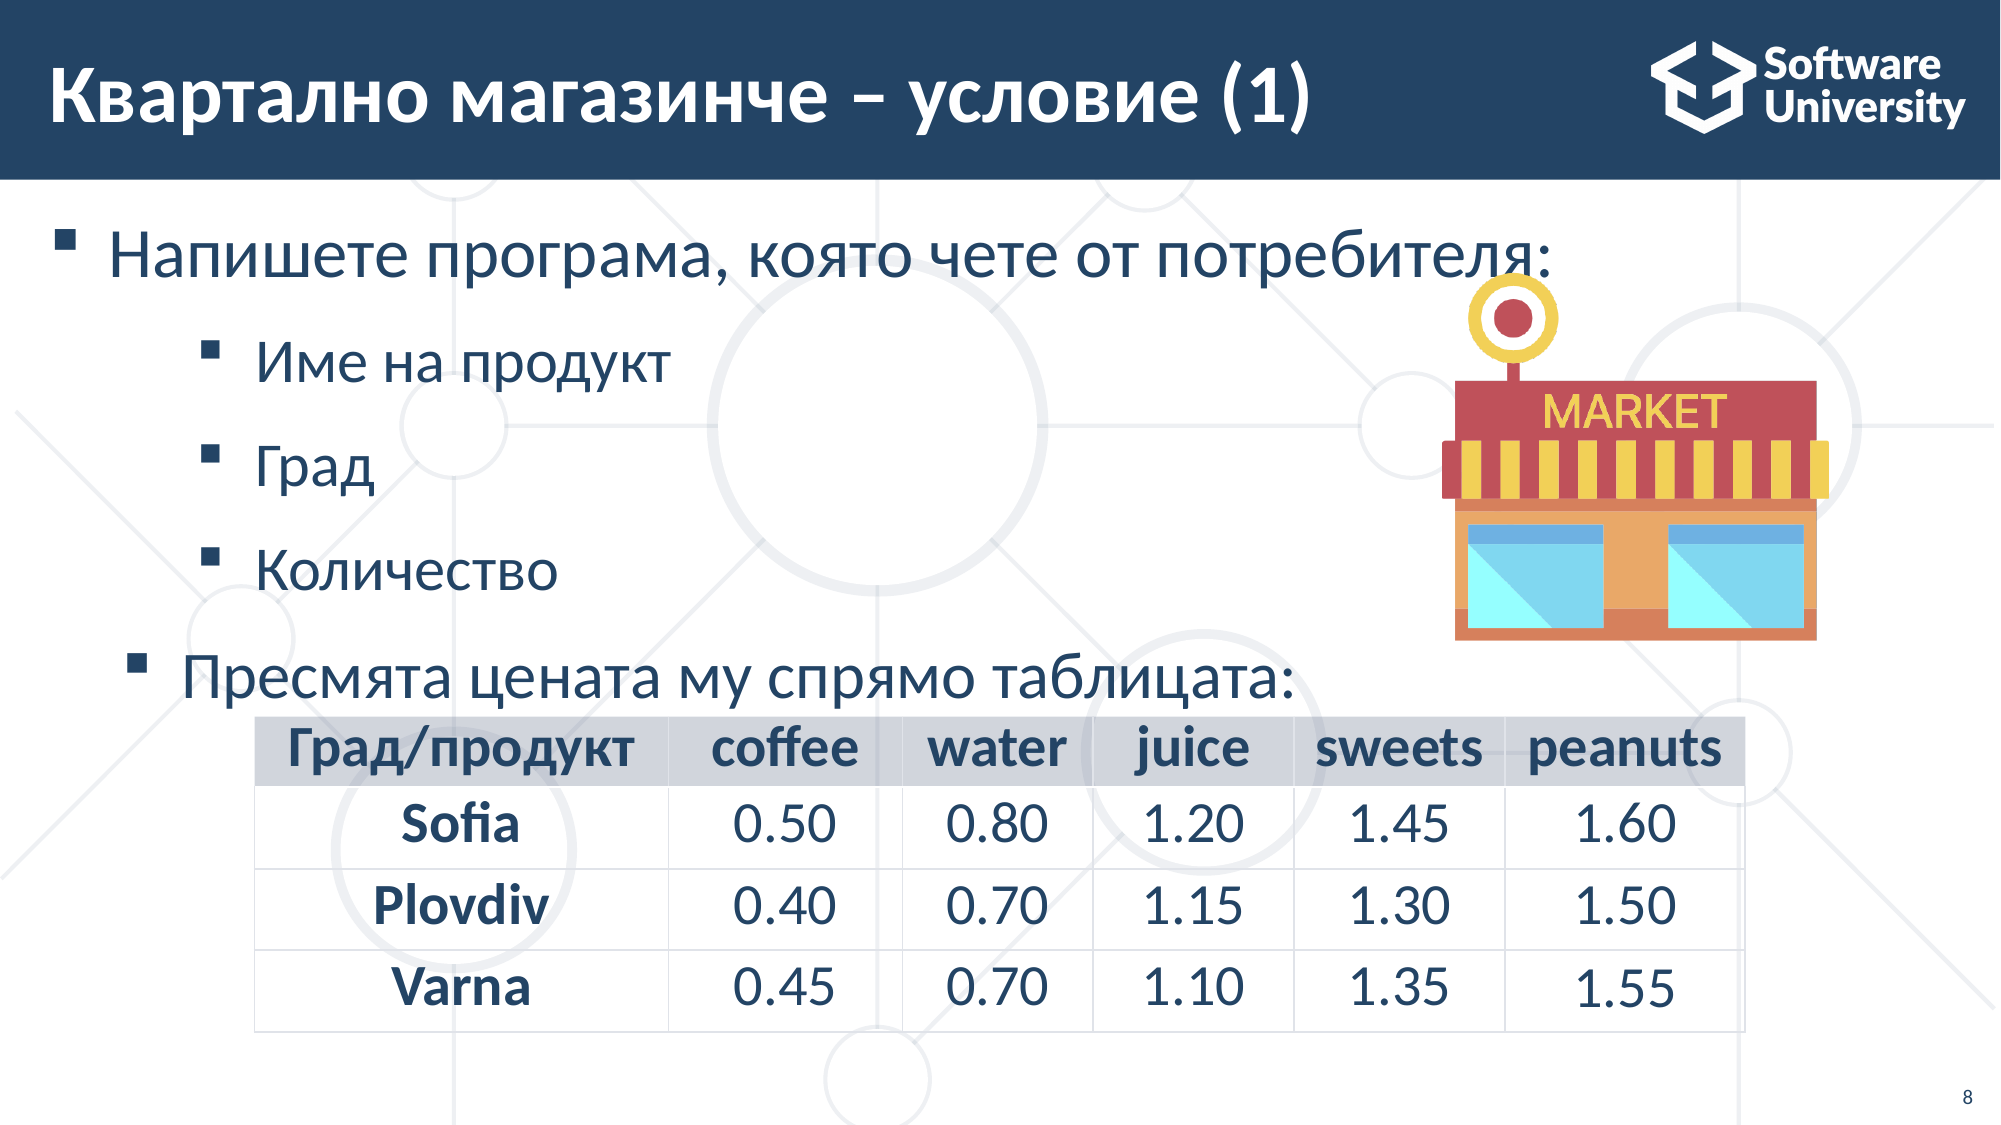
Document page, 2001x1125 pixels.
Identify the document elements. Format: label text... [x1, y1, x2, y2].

table_header coffee [669, 717, 902, 786]
table_cell 1.60 [1506, 788, 1744, 868]
table_cell 0.45 [669, 951, 902, 1031]
table_cell 1.30 [1295, 870, 1504, 949]
table_cell 0.70 [903, 951, 1092, 1031]
table_header juice [1094, 717, 1293, 786]
table_cell 1.10 [1094, 951, 1293, 1031]
table_cell 1.35 [1295, 951, 1504, 1031]
title Квартално магазинче – условие (1) [31, 16, 1625, 162]
table_cell 0.50 [669, 788, 902, 868]
table_header peanuts [1506, 717, 1745, 786]
table_header water [903, 717, 1092, 786]
table_cell 0.80 [903, 788, 1092, 868]
table_cell Plovdiv [255, 870, 668, 949]
table_cell 1.15 [1094, 870, 1293, 949]
table_cell 1.50 [1506, 870, 1744, 949]
table_cell 1.45 [1295, 788, 1504, 868]
table_cell Sofia [255, 788, 668, 868]
list Напишете програма, която чете от потребителя: Име на продукт Град Количество Пресмята цената му спрямо таблицата: [31, 196, 1970, 1103]
table_cell 1.55 [1506, 951, 1744, 1031]
table_cell 1.20 [1094, 788, 1293, 868]
table_header Град/продукт [255, 717, 668, 786]
picture [1442, 263, 1830, 650]
table_cell Varna [255, 951, 668, 1031]
table_cell 0.40 [669, 870, 902, 949]
slide_number 8 [1927, 1067, 1989, 1117]
table_header sweets [1295, 717, 1504, 786]
picture [1651, 41, 1966, 134]
table_cell 0.70 [903, 870, 1092, 949]
